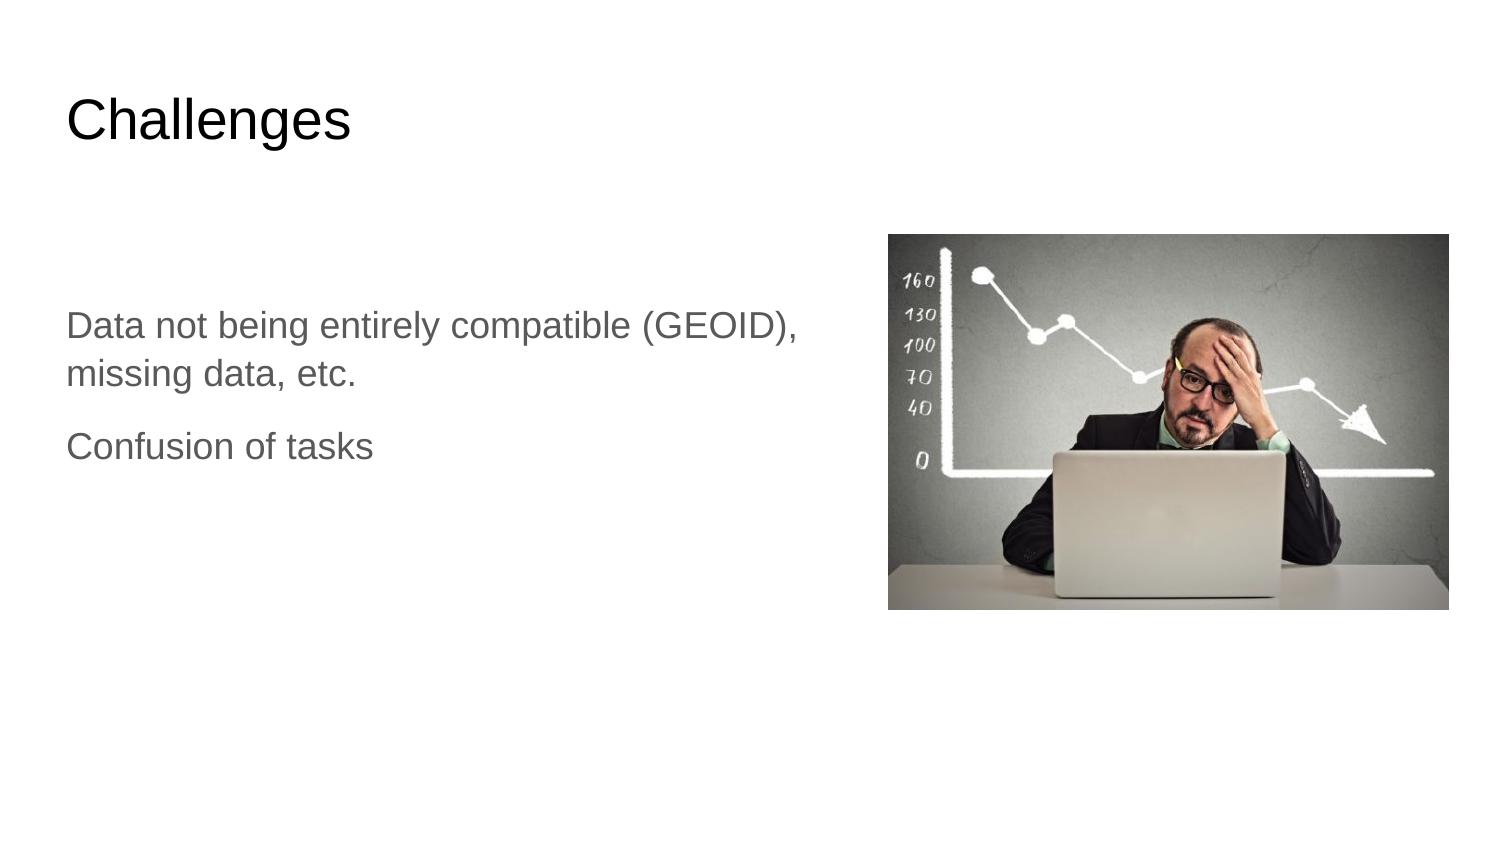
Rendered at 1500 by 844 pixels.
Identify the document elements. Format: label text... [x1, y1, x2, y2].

title Challenges [51, 72, 1449, 167]
picture [888, 234, 1450, 610]
list Data not being entirely compatible (GEOID), missing data, etc. Confusion of tasks [51, 283, 867, 844]
